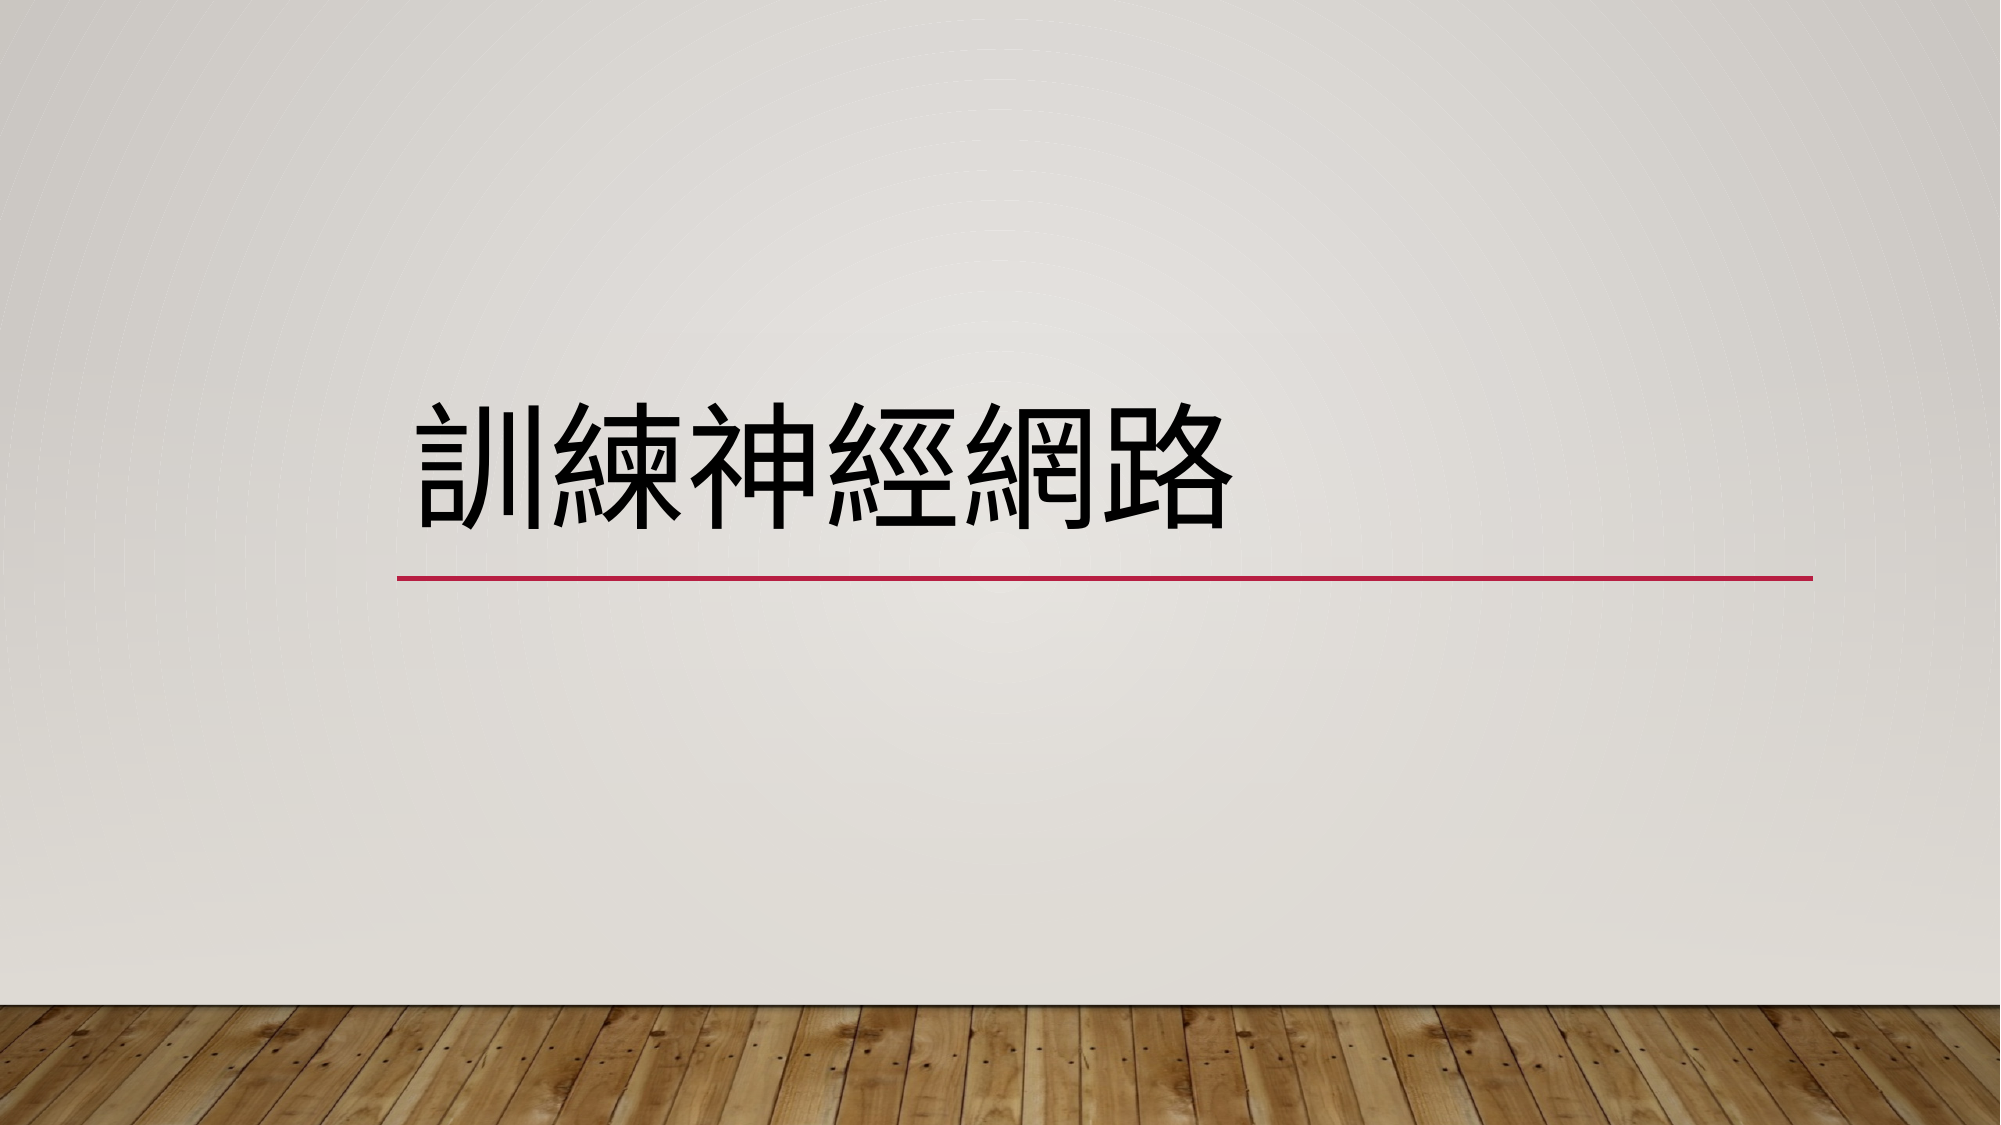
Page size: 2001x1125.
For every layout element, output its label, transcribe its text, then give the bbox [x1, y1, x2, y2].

title 訓練神經網路 [396, 131, 1814, 549]
picture [0, 1005, 2000, 1125]
